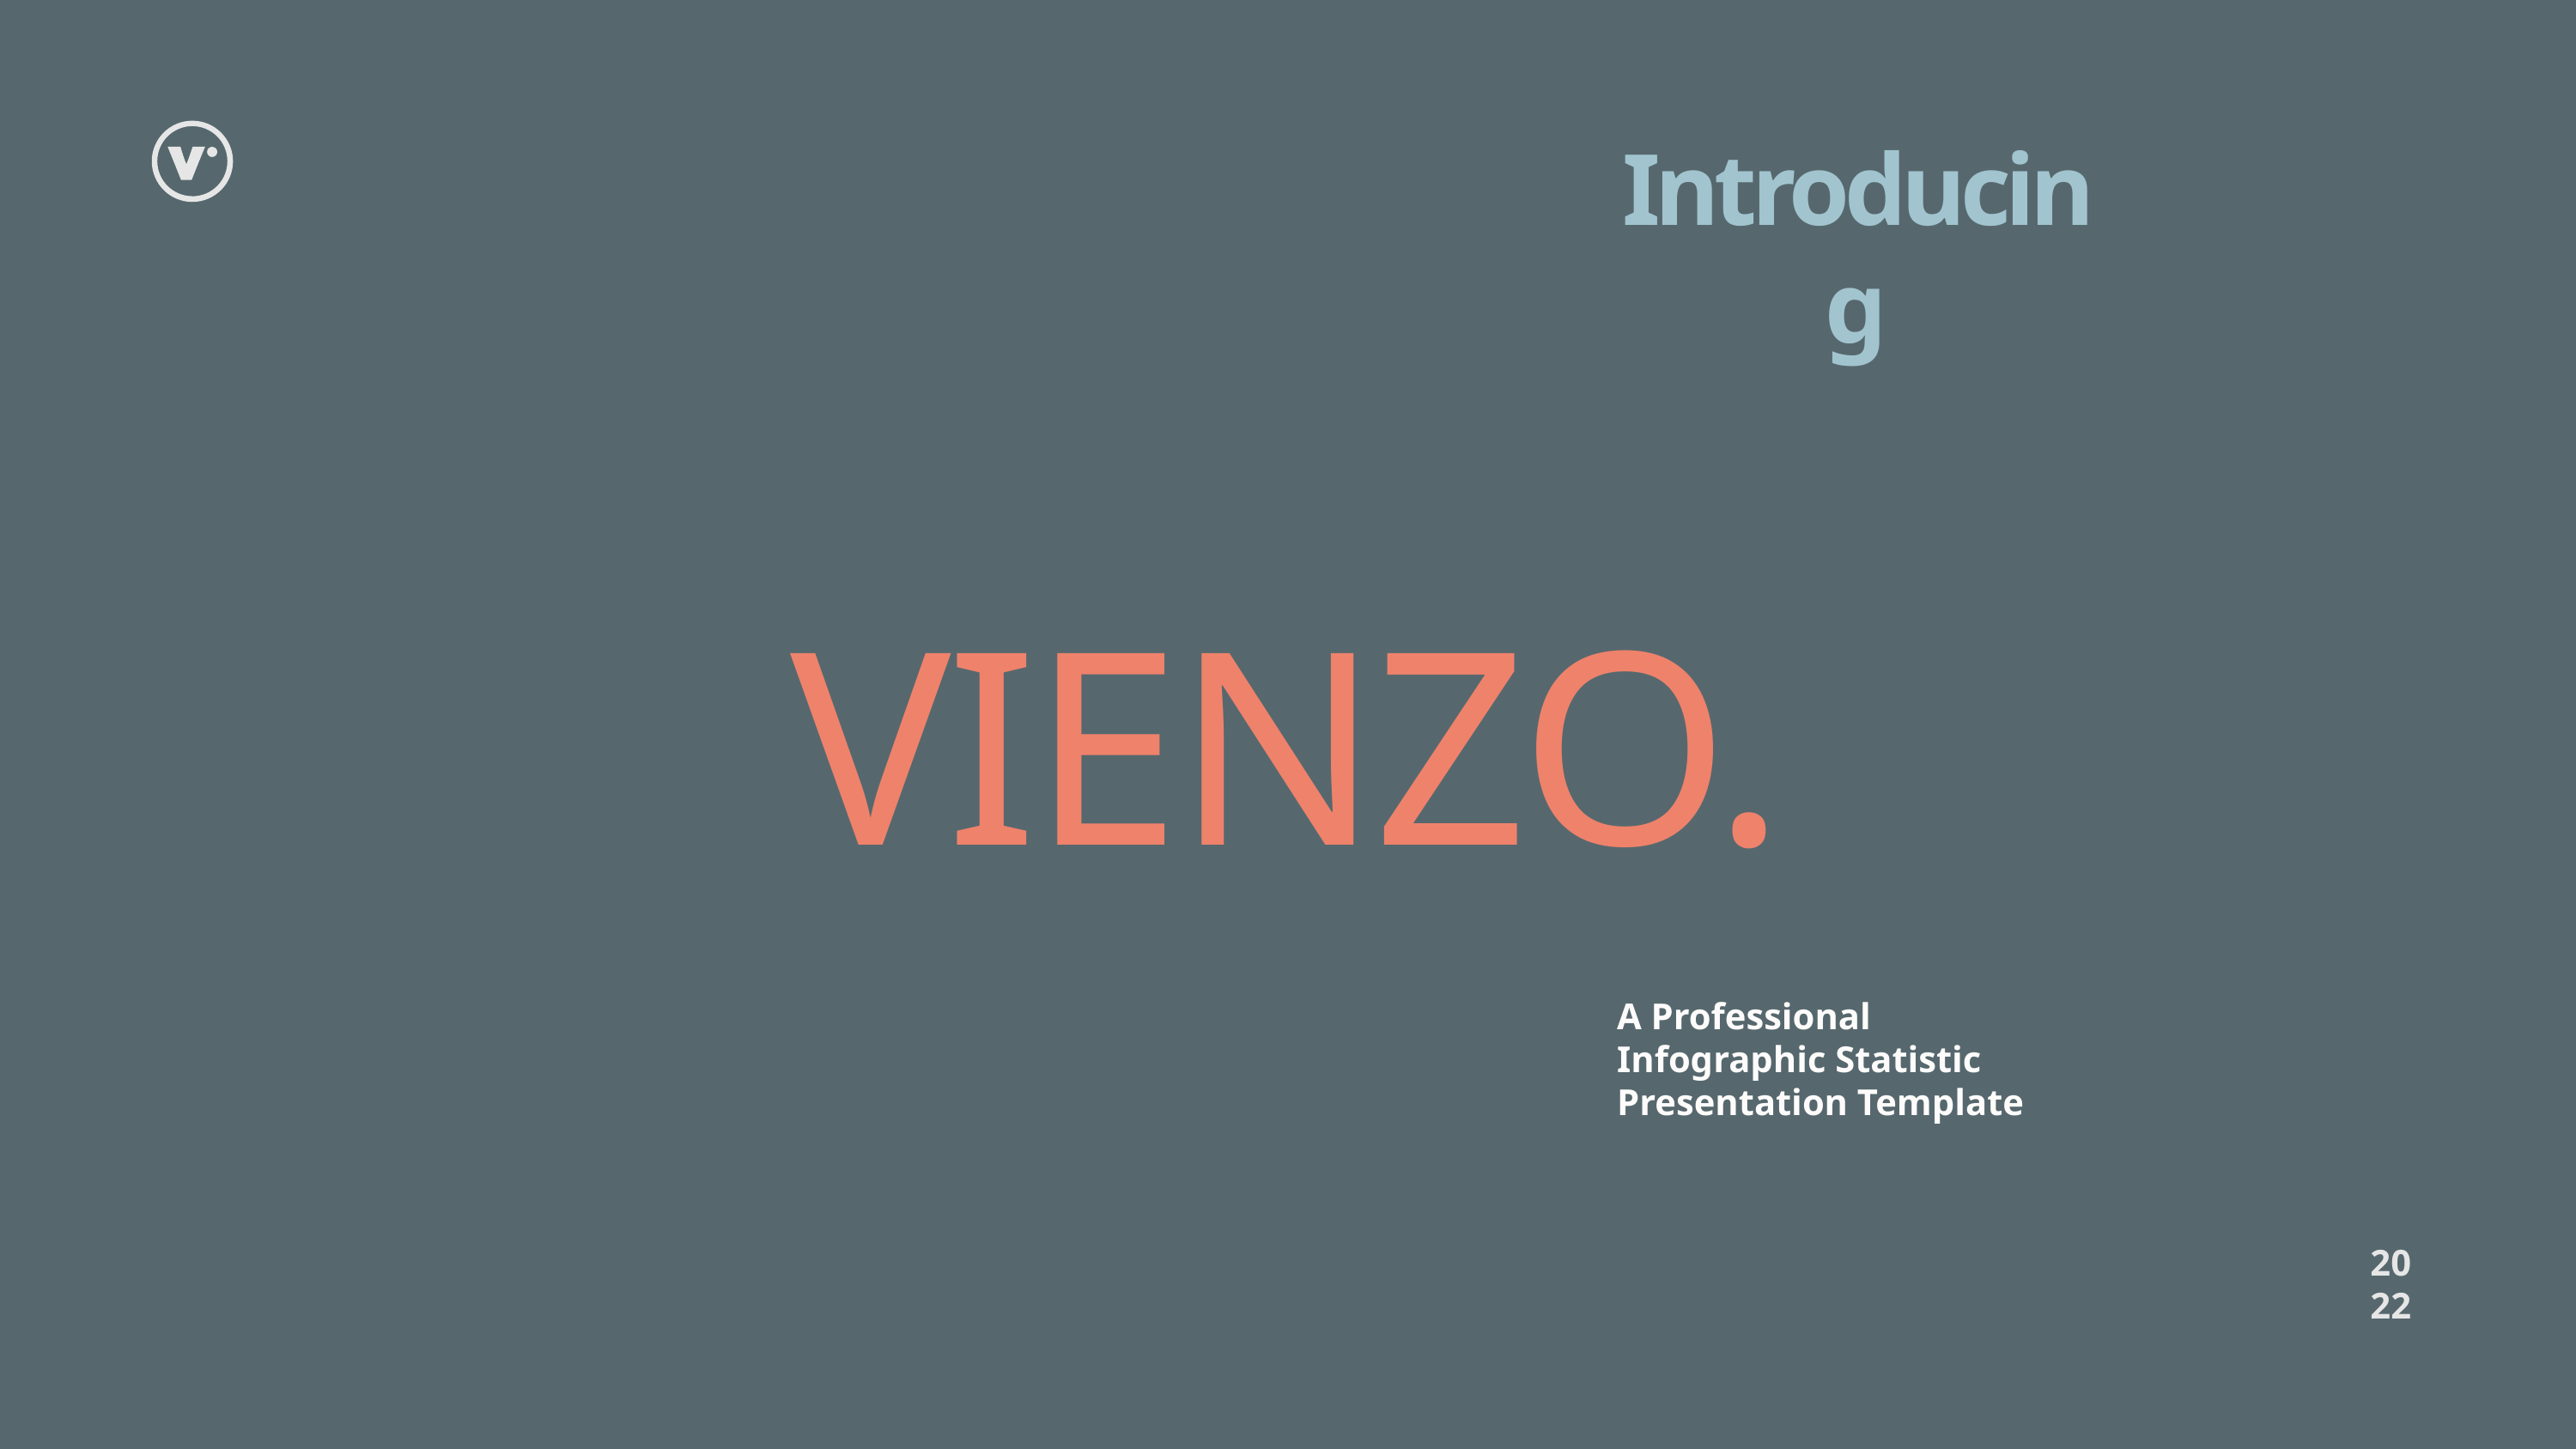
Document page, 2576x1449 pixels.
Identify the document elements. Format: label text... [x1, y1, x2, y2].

list A Professional Infographic Statistic Presentation Template [1604, 987, 2063, 1149]
list VIENZO. [1288, 570, 1800, 879]
picture [0, 0, 1288, 1449]
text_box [151, 120, 234, 203]
list 2022 [2351, 1234, 2425, 1328]
list Introducing [1604, 120, 2108, 258]
